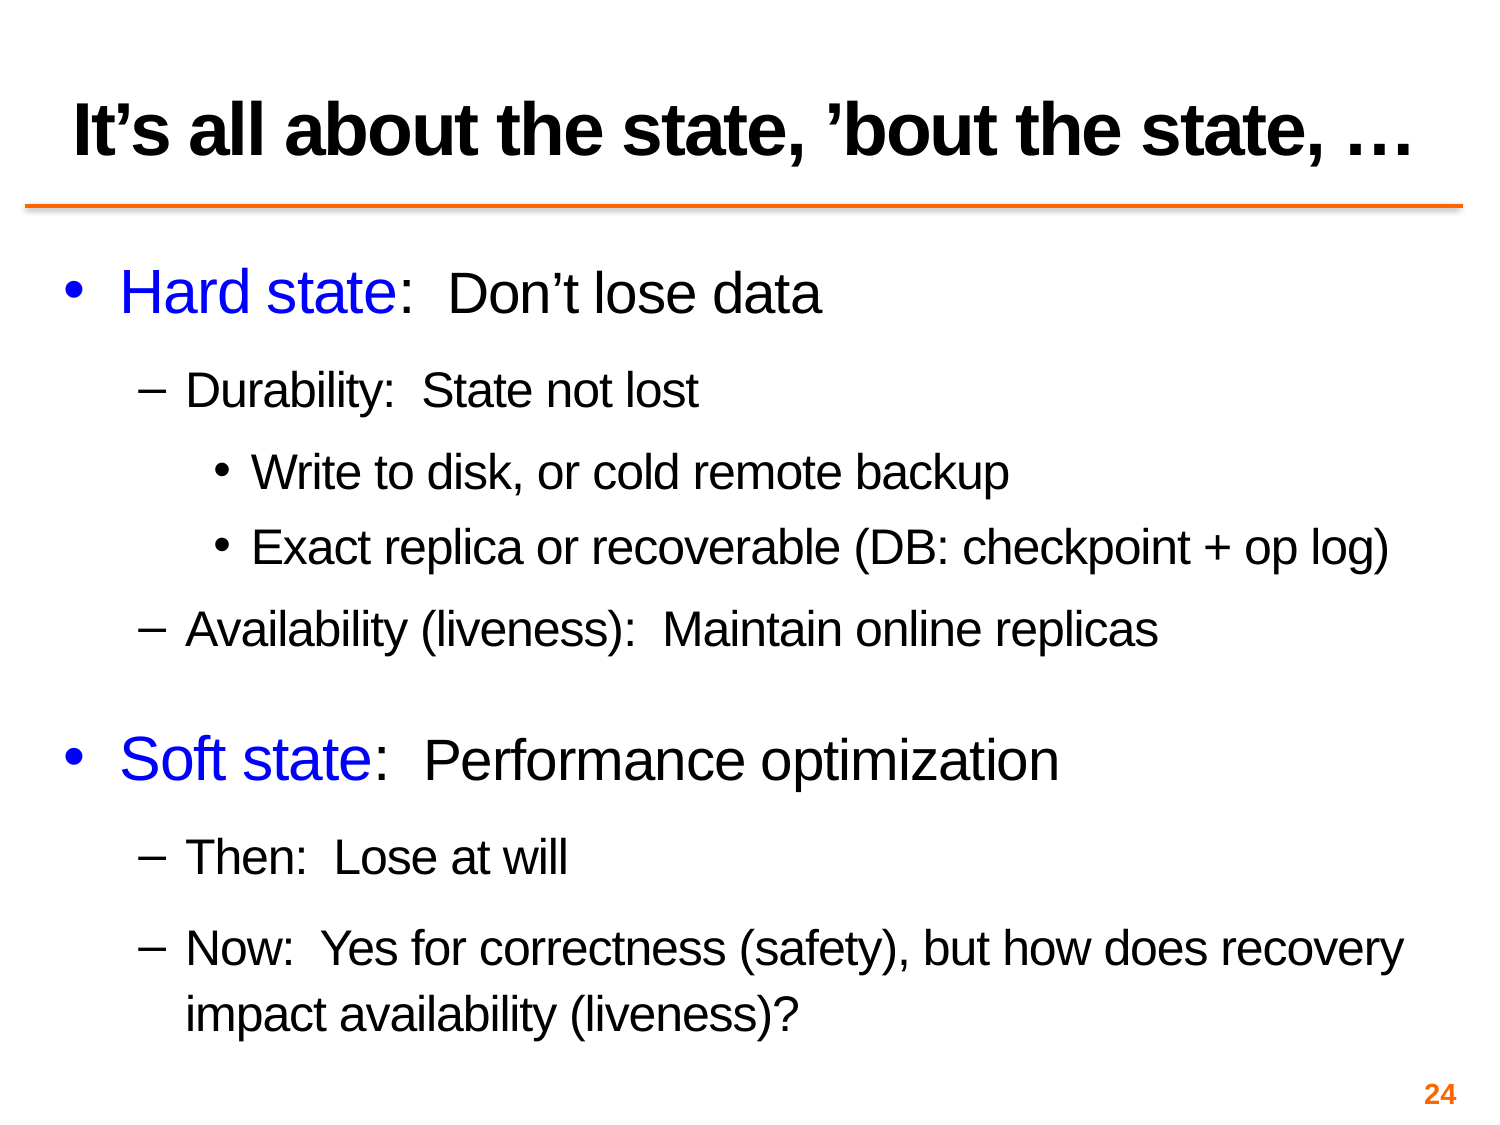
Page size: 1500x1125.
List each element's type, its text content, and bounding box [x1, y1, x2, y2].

title It’s all about the state, ’bout the state, … [57, 2, 1463, 178]
slide_number 24 [1112, 1074, 1463, 1110]
list Hard state: Don’t lose data Durability: State not lost Write to disk, or cold remote backup Exact replica or recoverable (DB: checkpoint + op log) Availability (liveness): Maintain online replicas Soft state: Performance optimization Then: Lose at will Now: Yes for correctness (safety), but how does recovery impact availability (liveness)? [57, 237, 1500, 1111]
